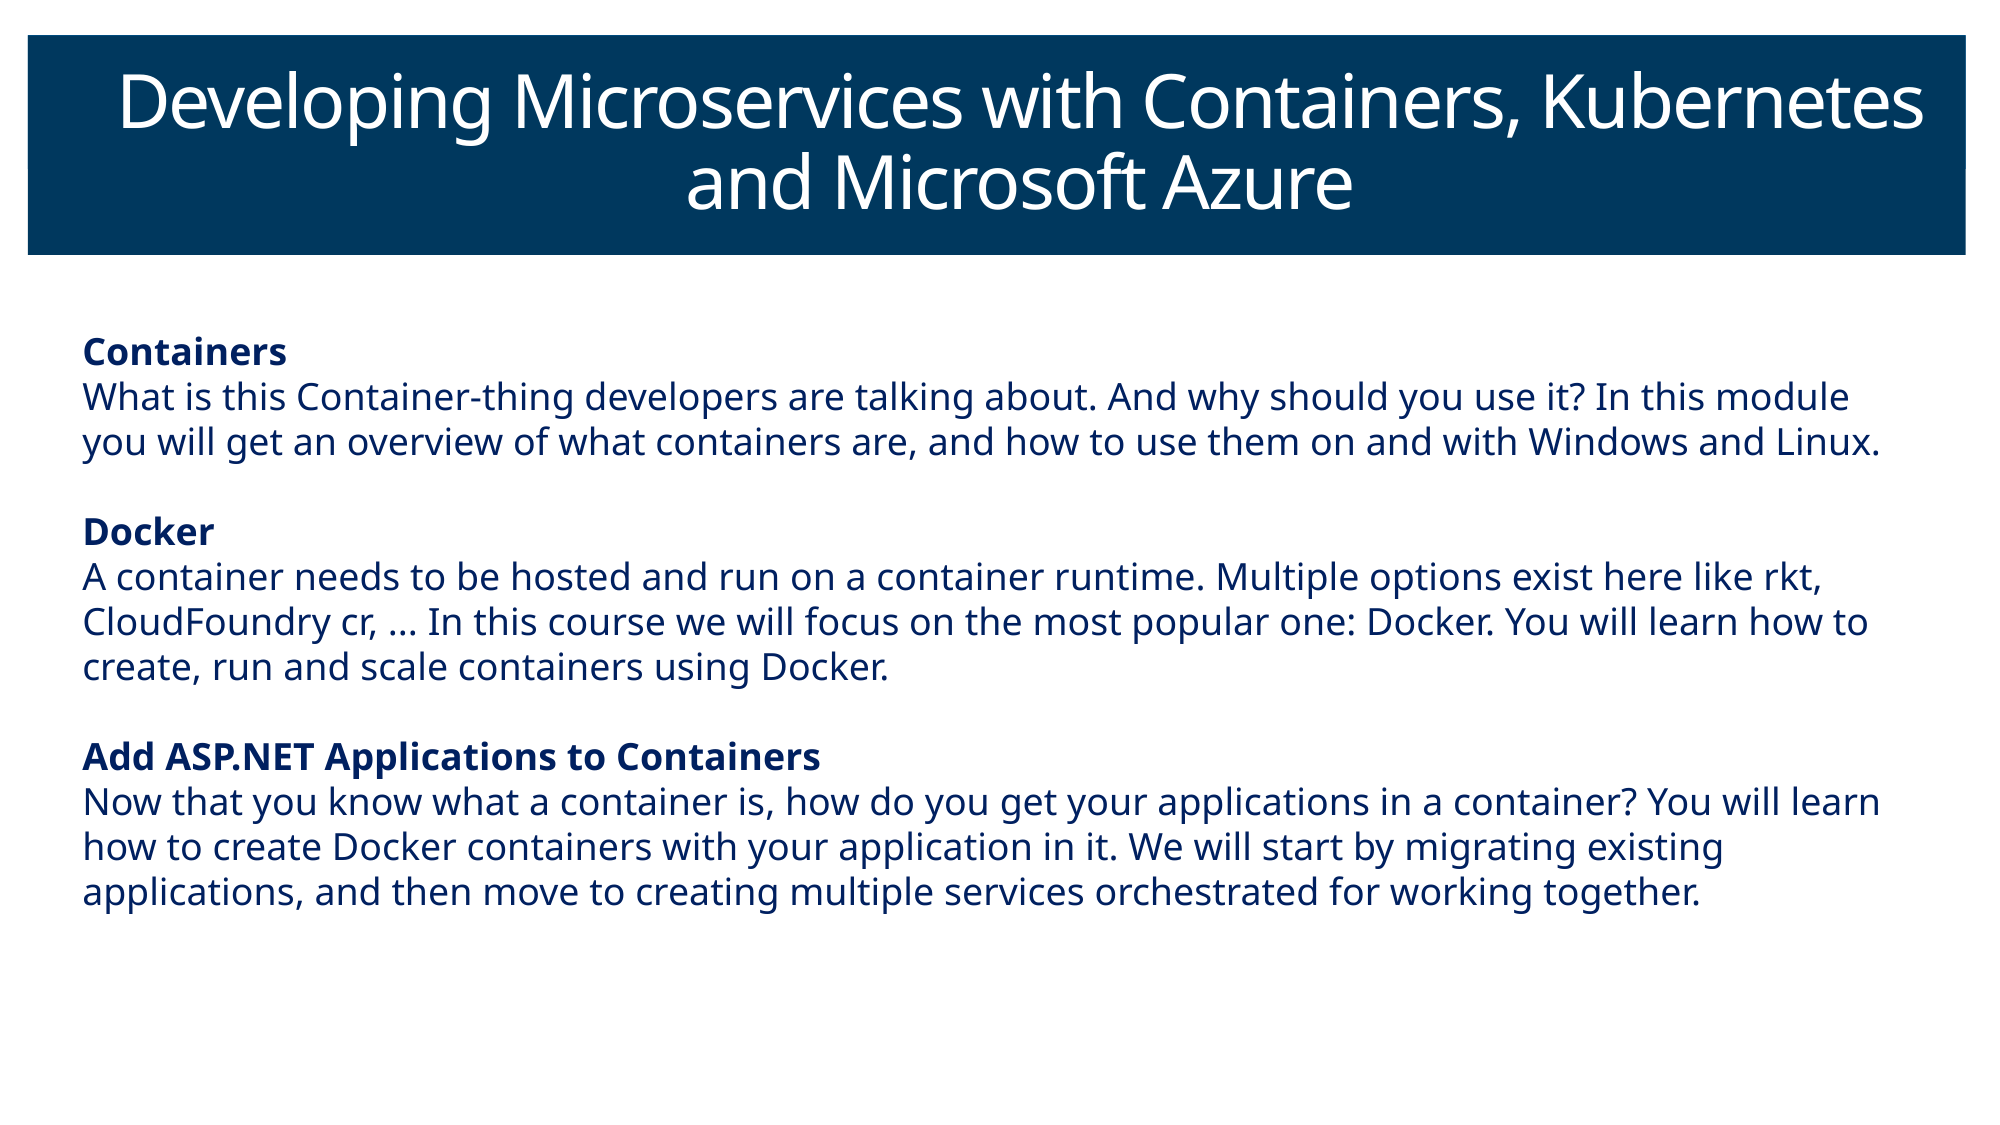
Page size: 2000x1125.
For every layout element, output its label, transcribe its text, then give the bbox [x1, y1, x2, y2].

text_box [26, 33, 1968, 257]
text_box Developing Microservices with Containers, Kubernetes and Microsoft Azure [67, 35, 1966, 255]
text_box Containers What is this Container-thing developers are talking about. And why should you use it? In this module you will get an overview of what containers are, and how to use them on and with Windows and Linux. Docker A container needs to be hosted and run on a container runtime. Multiple options exist here like rkt, CloudFoundry cr, ... In this course we will focus on the most popular one: Docker. You will learn how to create, run and scale containers using Docker. Add ASP.NET Applications to Containers Now that you know what a container is, how do you get your applications in a container? You will learn how to create Docker containers with your application in it. We will start by migrating existing applications, and then move to creating multiple services orchestrated for working together. [67, 320, 1937, 965]
